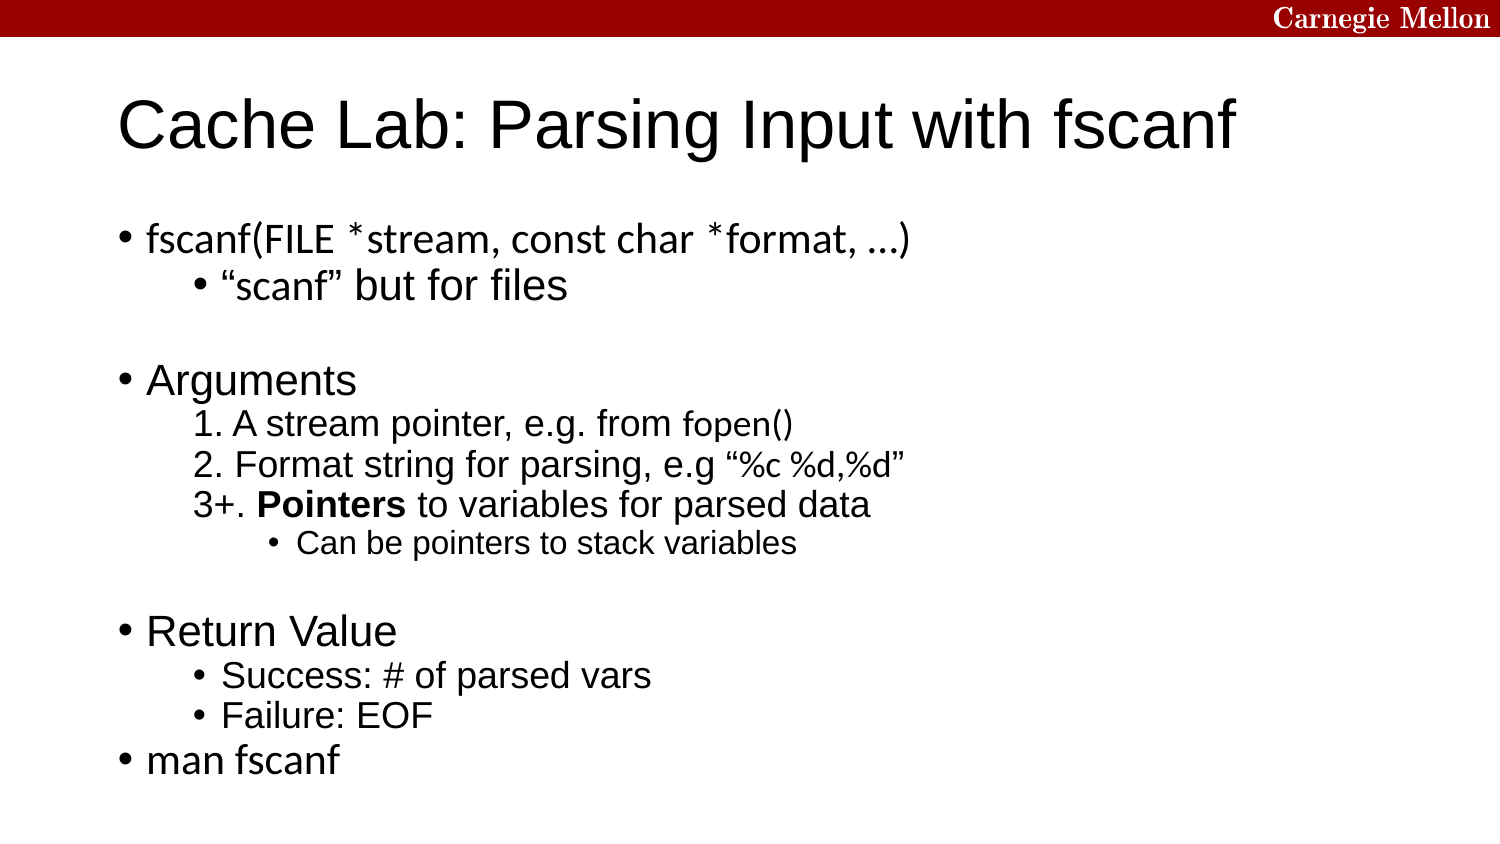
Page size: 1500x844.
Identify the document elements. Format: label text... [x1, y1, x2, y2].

text_box Cache Lab: Parsing Input with fscanf [103, 44, 1397, 207]
text_box fscanf(FILE *stream, const char *format, …) “scanf” but for files Arguments 1. A stream pointer, e.g. from fopen() 2. Format string for parsing, e.g “%c %d,%d” 3+. Pointers to variables for parsed data Can be pointers to stack variables Return Value Success: # of parsed vars Failure: EOF man fscanf [103, 207, 1397, 823]
picture [0, 0, 1500, 844]
